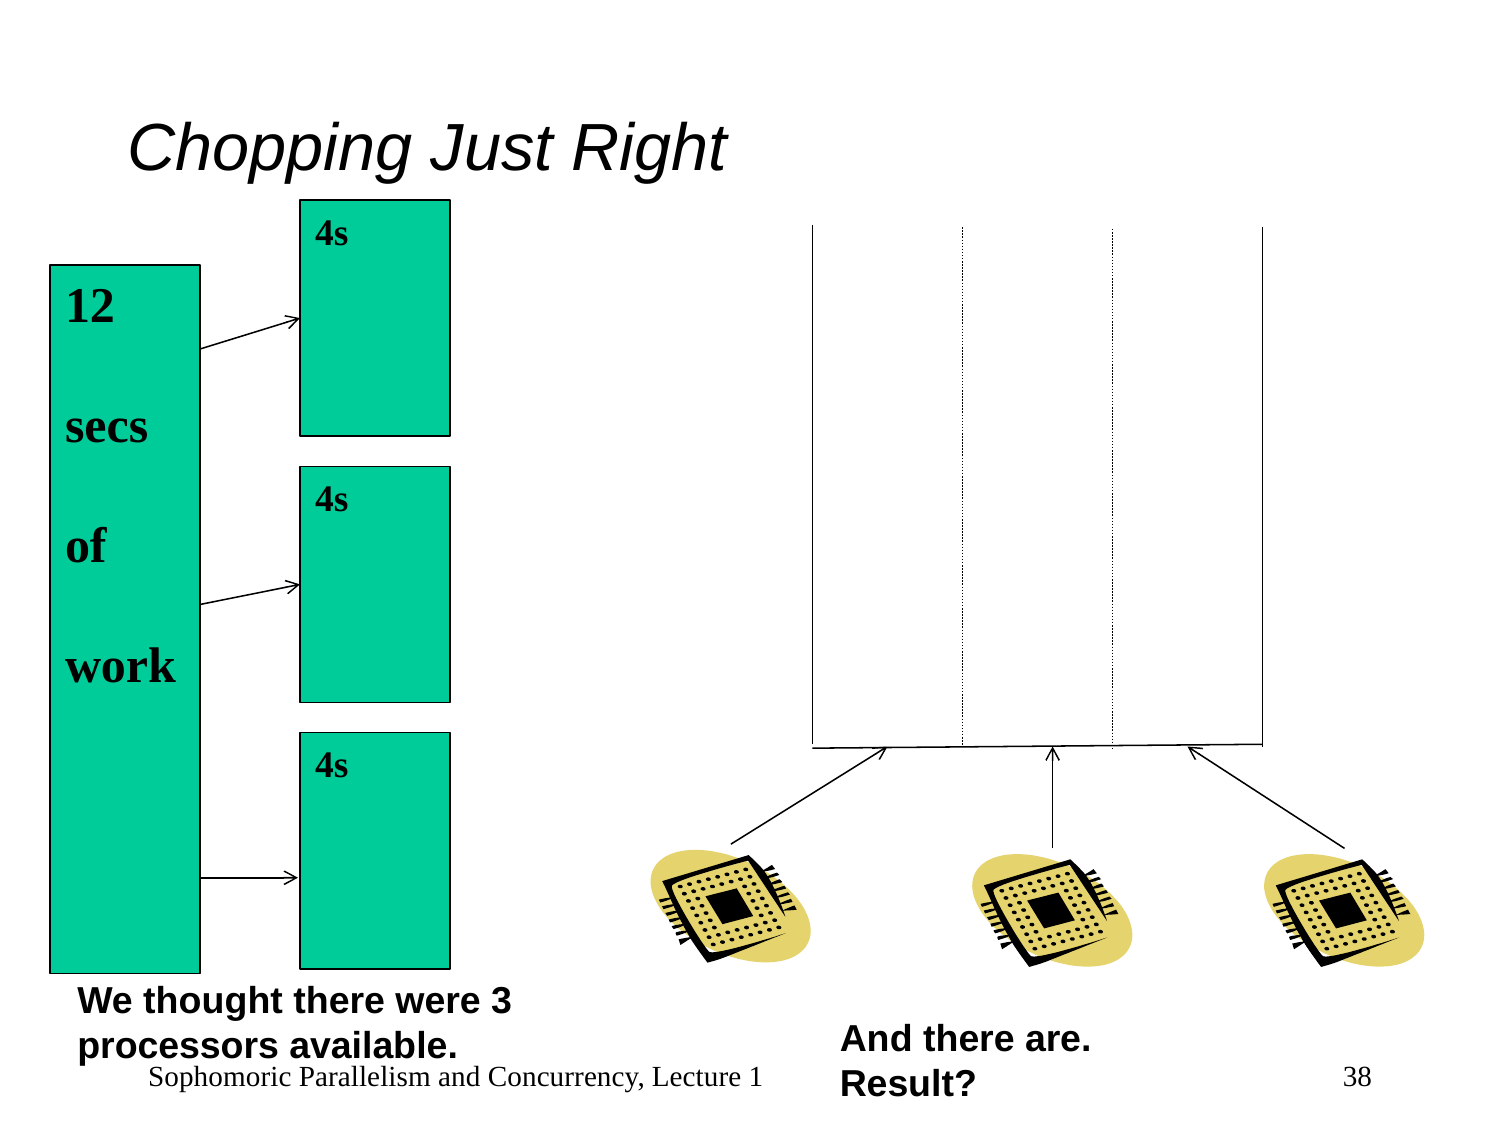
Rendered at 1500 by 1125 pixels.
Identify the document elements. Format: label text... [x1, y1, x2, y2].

text_box 12 secs of work [49, 264, 200, 974]
picture [970, 848, 1135, 970]
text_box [108, 317, 301, 378]
text_box 4s [299, 199, 450, 437]
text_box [965, 743, 1108, 749]
picture [1262, 848, 1427, 970]
text_box 4s [299, 732, 450, 969]
text_box And there are. Result? [825, 1006, 1300, 1112]
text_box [1116, 743, 1264, 749]
text_box 4s [299, 466, 450, 703]
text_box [108, 584, 301, 623]
title Chopping Just Right [112, 49, 1388, 238]
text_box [730, 746, 888, 845]
slide_number 38 [1074, 1049, 1388, 1125]
text_box We thought there were 3 processors available. [62, 968, 538, 1074]
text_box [812, 743, 959, 749]
picture [649, 843, 813, 965]
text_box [1187, 746, 1345, 849]
footer Sophomoric Parallelism and Concurrency, Lecture 1 [124, 1049, 788, 1125]
